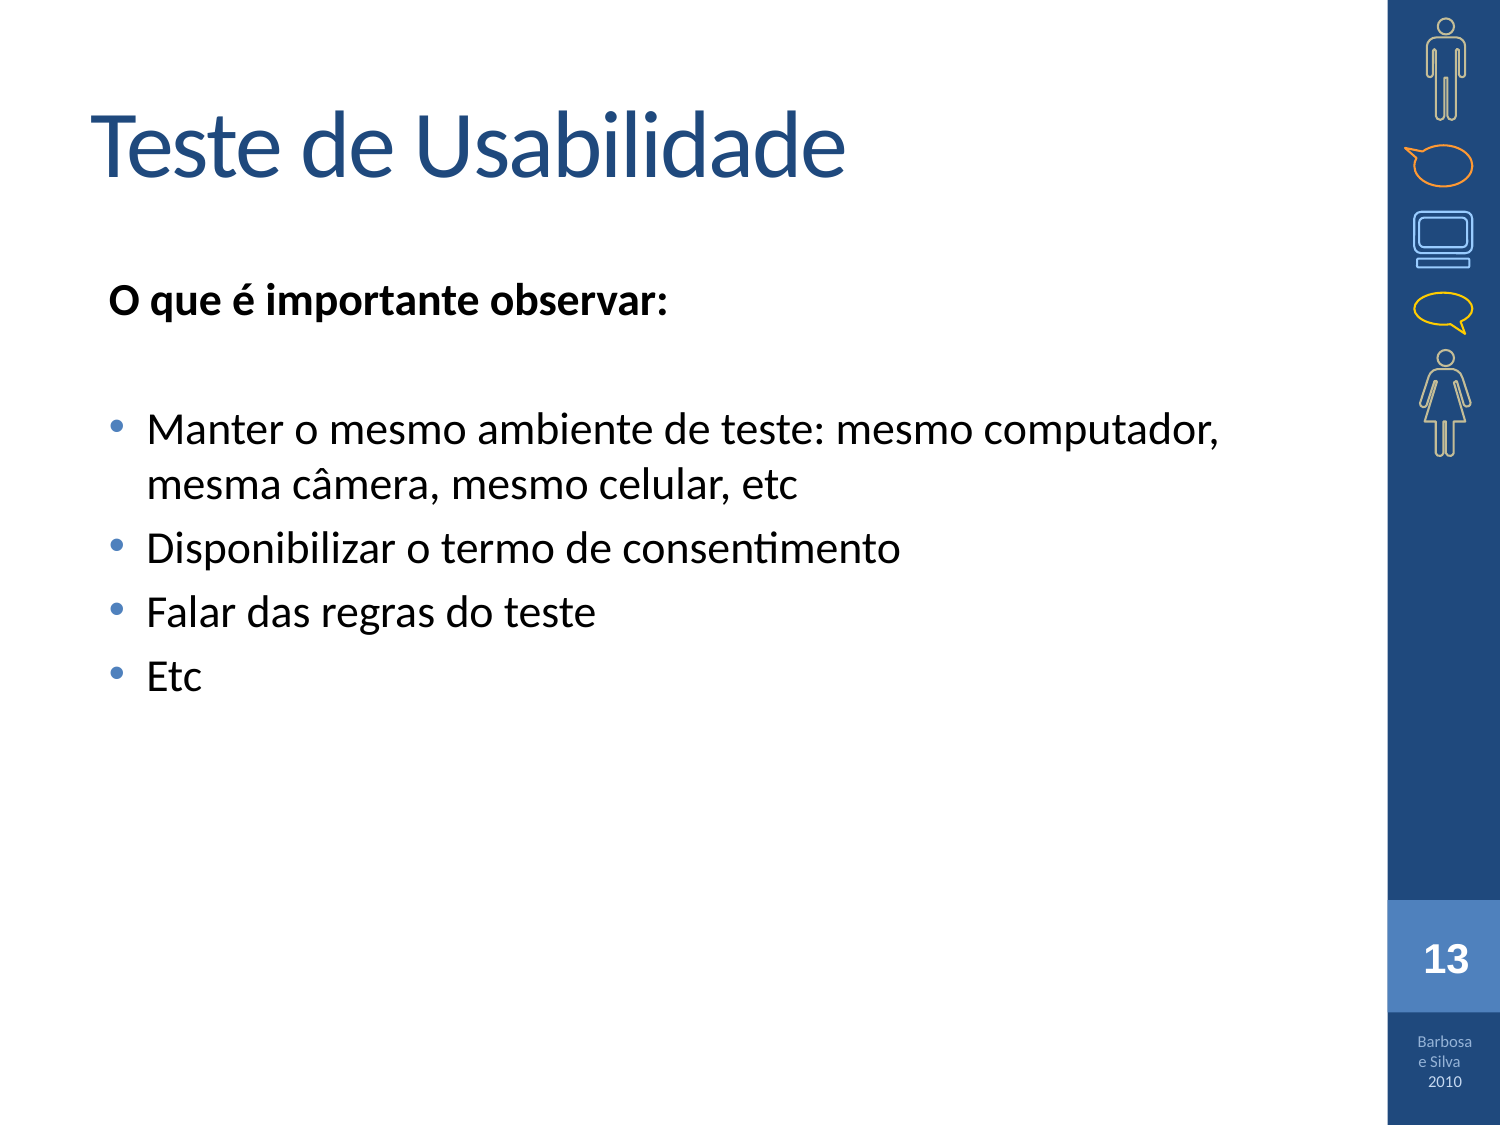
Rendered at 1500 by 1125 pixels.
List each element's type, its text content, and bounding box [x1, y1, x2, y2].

list O que é importante observar: Manter o mesmo ambiente de teste: mesmo computador, mesma câmera, mesmo celular, etc Disponibilizar o termo de consentimento Falar das regras do teste Etc [74, 262, 1365, 1095]
title Teste de Usabilidade [75, 45, 1376, 233]
